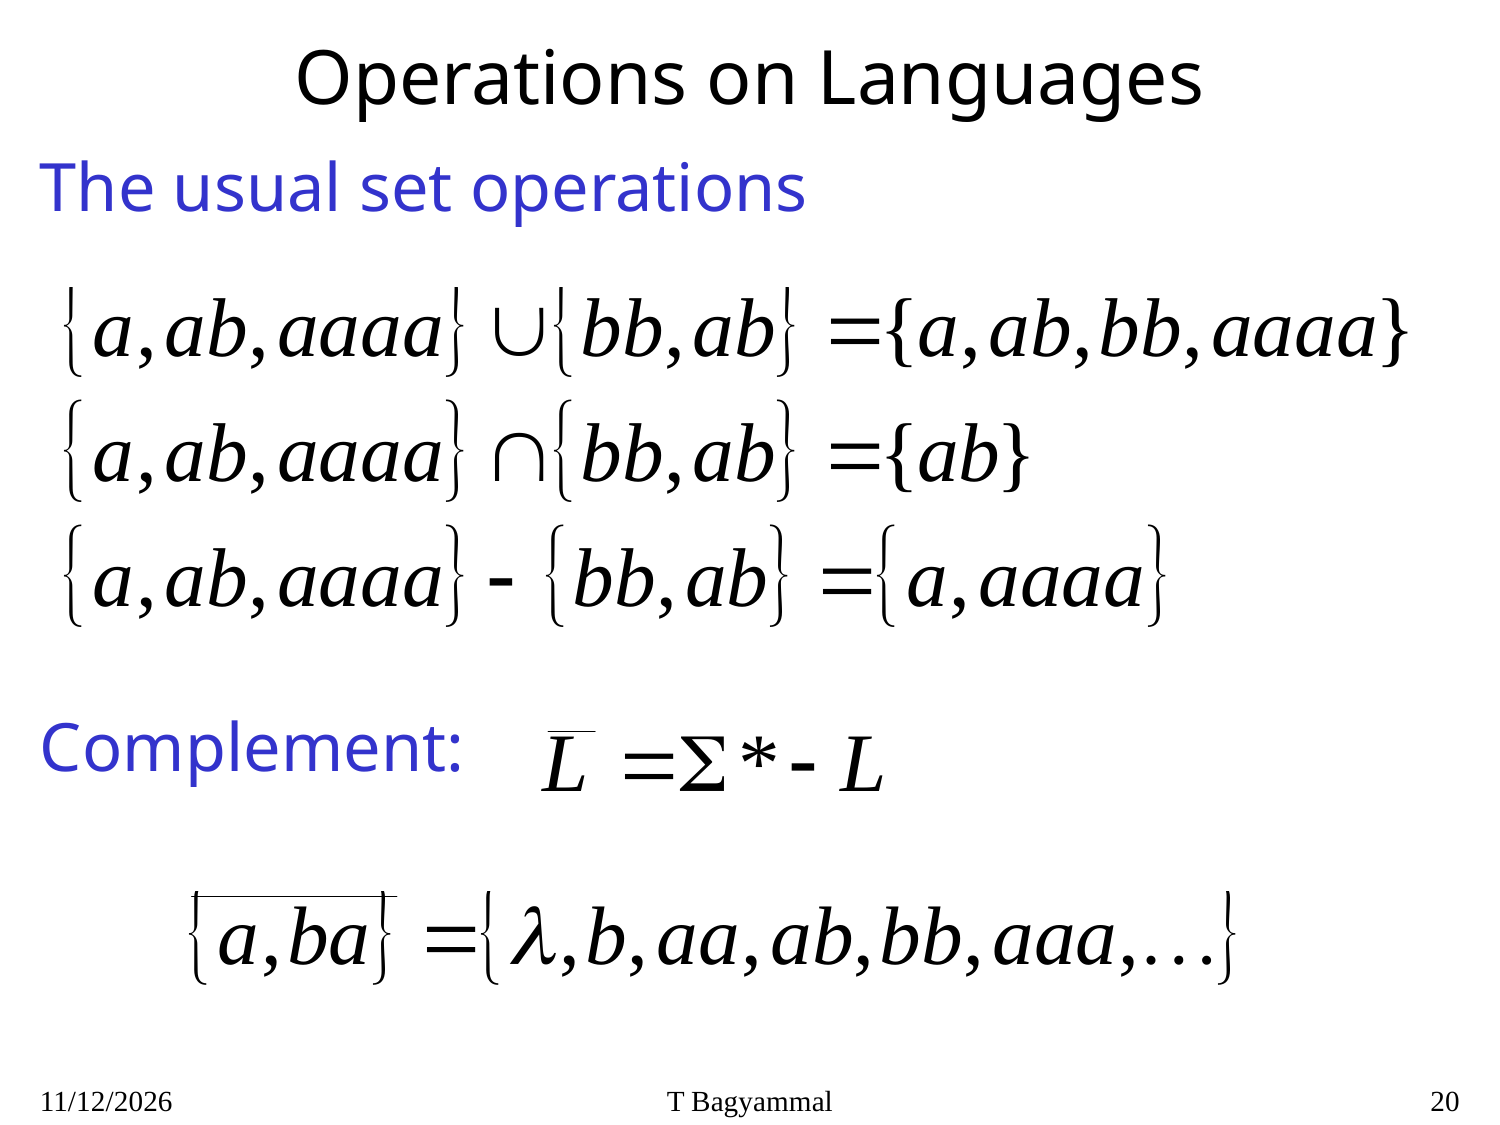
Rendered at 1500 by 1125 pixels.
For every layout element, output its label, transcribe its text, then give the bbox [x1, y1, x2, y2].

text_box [187, 891, 1247, 988]
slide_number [24, 1074, 338, 1125]
slide_number 20 [1162, 1074, 1476, 1125]
list The usual set operations Complement: [24, 137, 1475, 1038]
title Operations on Languages [24, 24, 1475, 125]
footer T Bagyammal [512, 1074, 988, 1125]
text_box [537, 724, 890, 797]
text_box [62, 287, 1413, 630]
